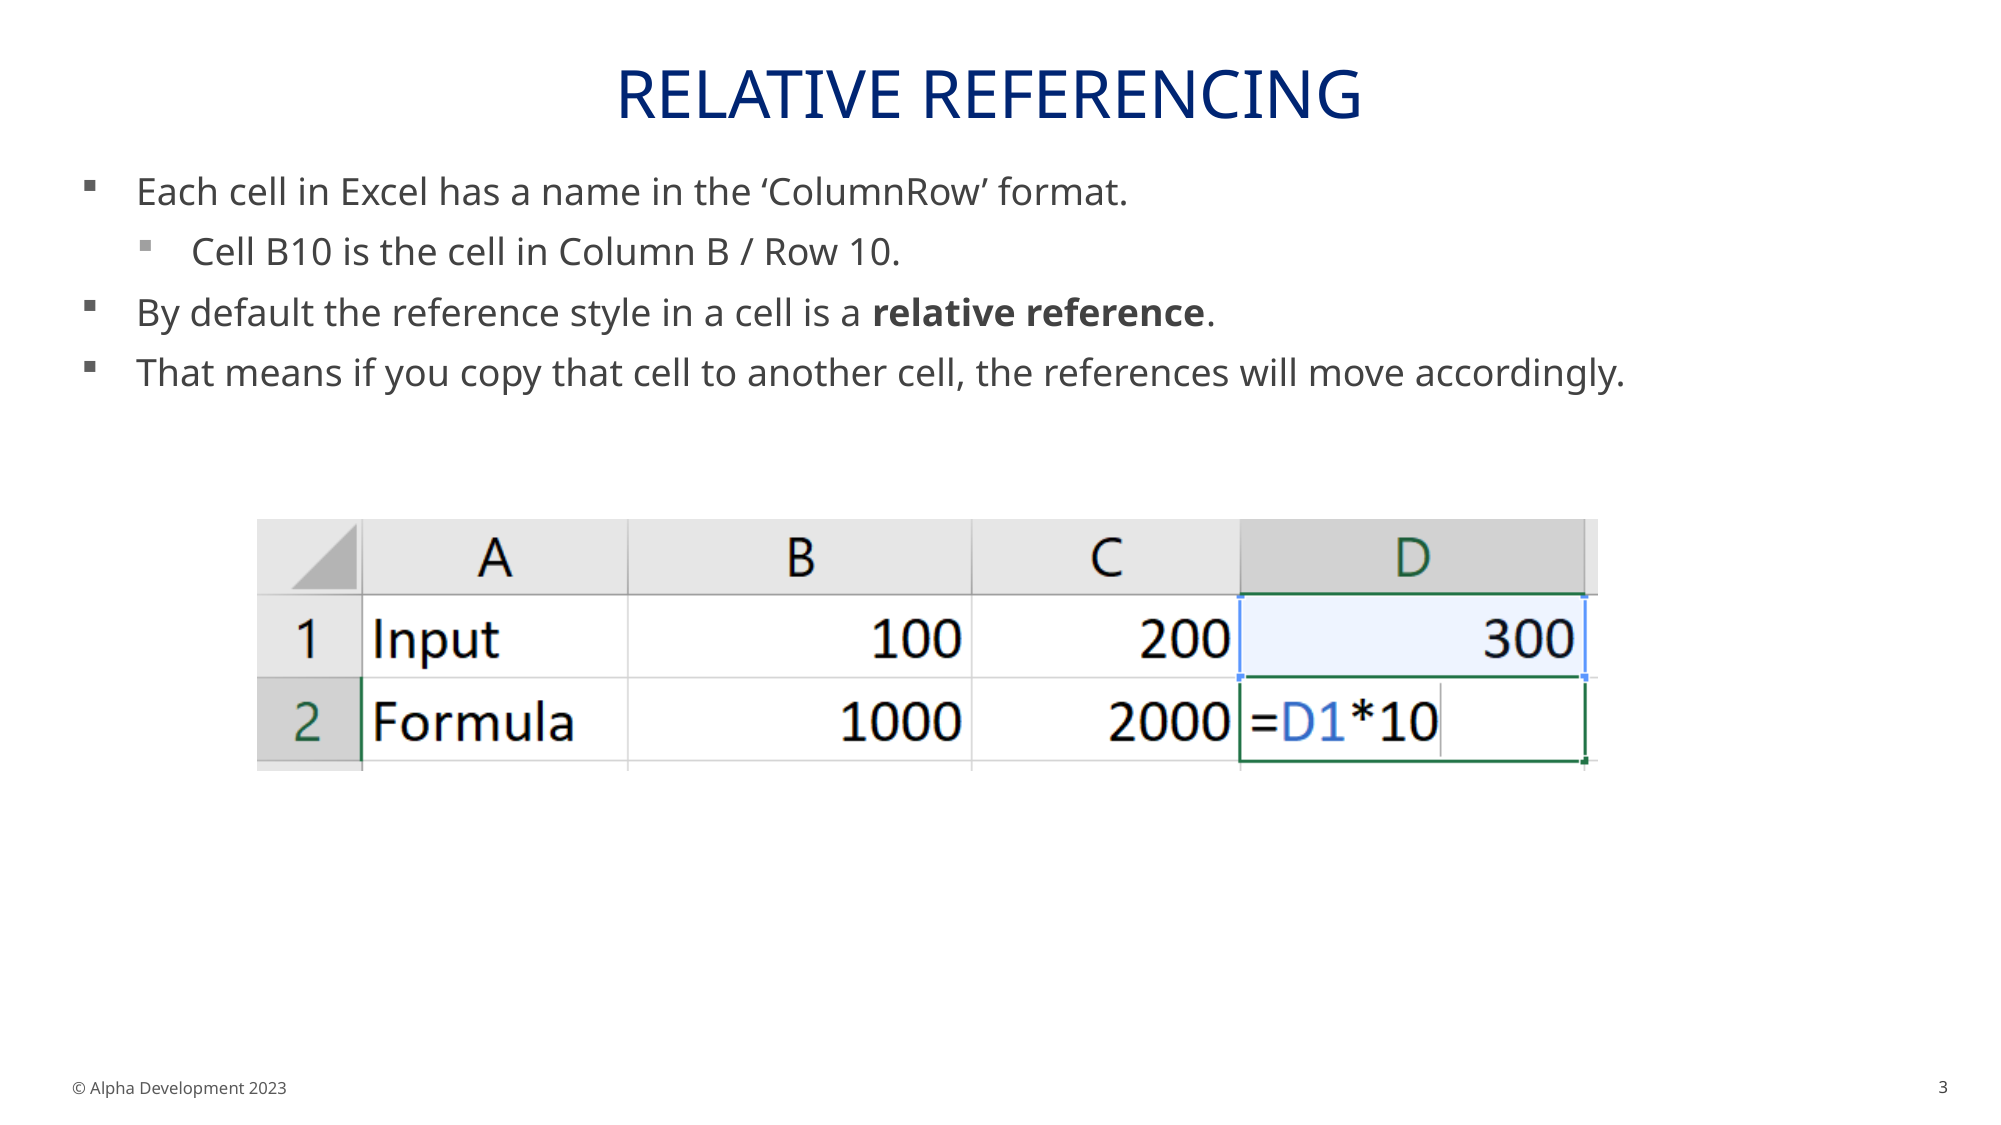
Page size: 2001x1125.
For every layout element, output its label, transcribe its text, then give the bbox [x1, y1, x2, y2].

title Relative Referencing [81, 44, 1898, 140]
list Each cell in Excel has a name in the ‘ColumnRow’ format. Cell B10 is the cell in Column B / Row 10. By default the reference style in a cell is a relative reference. That means if you copy that cell to another cell, the references will move accordingly. [66, 160, 1852, 480]
picture [256, 519, 1599, 772]
